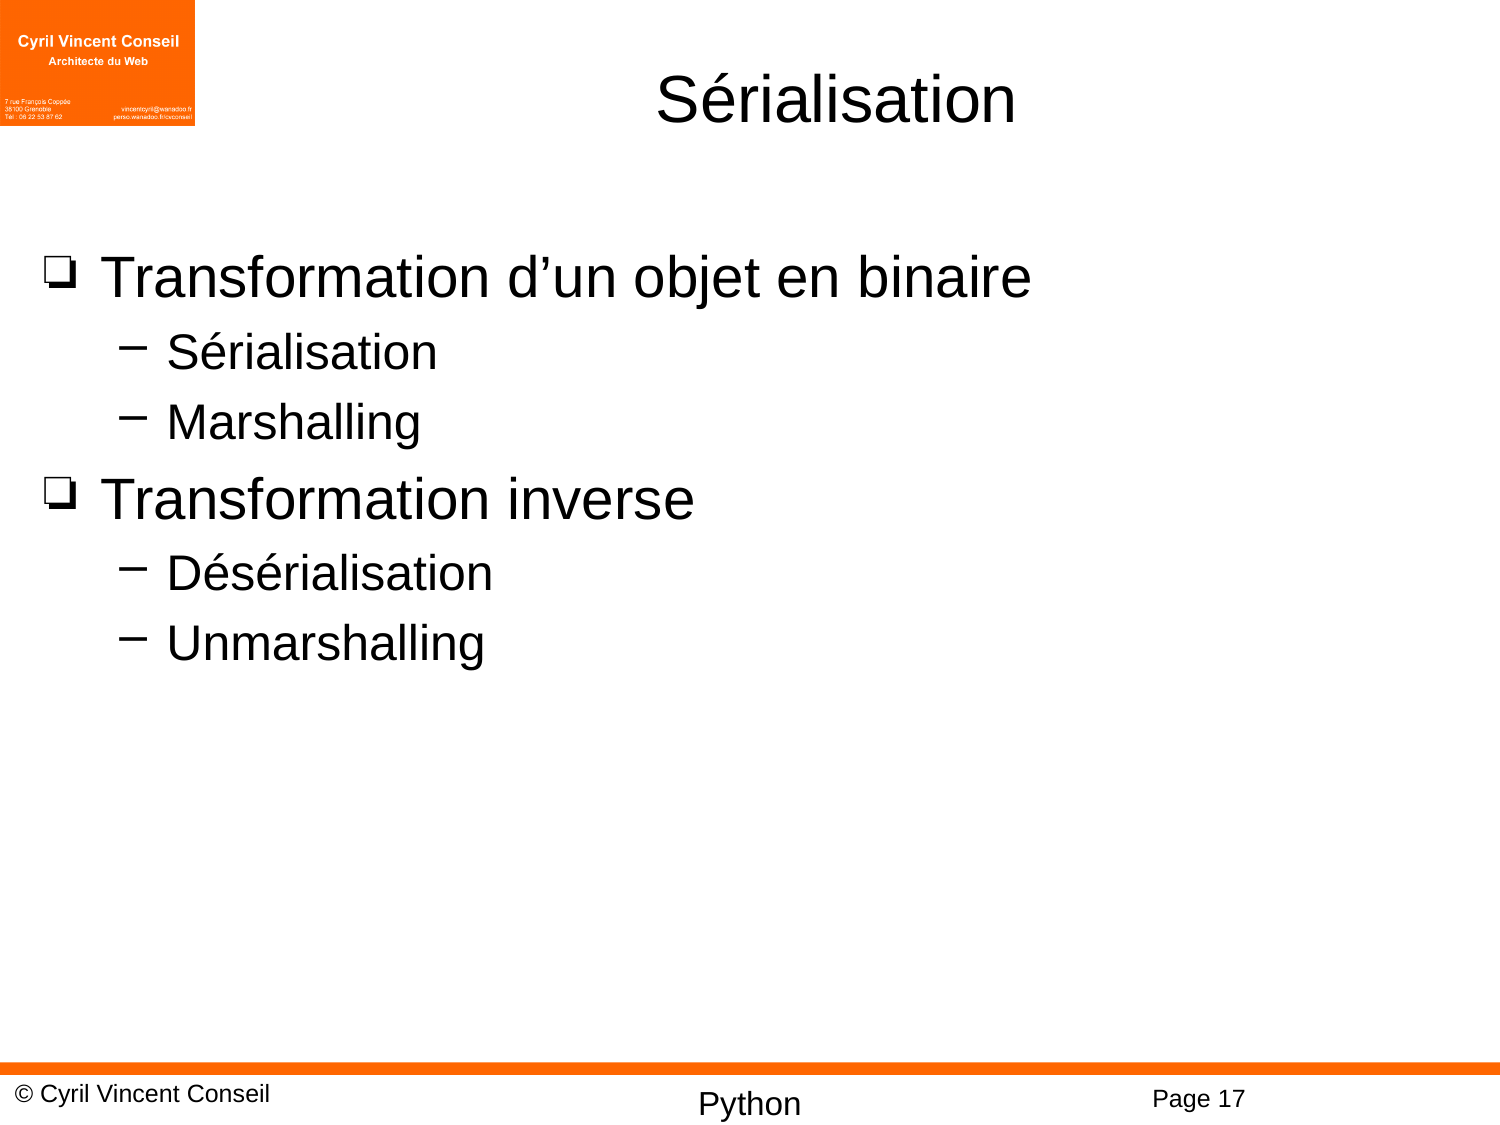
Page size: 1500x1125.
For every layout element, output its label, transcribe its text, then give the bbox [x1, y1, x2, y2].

title Sérialisation [194, 2, 1480, 190]
list Transformation d’un objet en binaire Sérialisation Marshalling Transformation inverse Désérialisation Unmarshalling [29, 231, 1468, 1059]
picture [0, 0, 195, 126]
